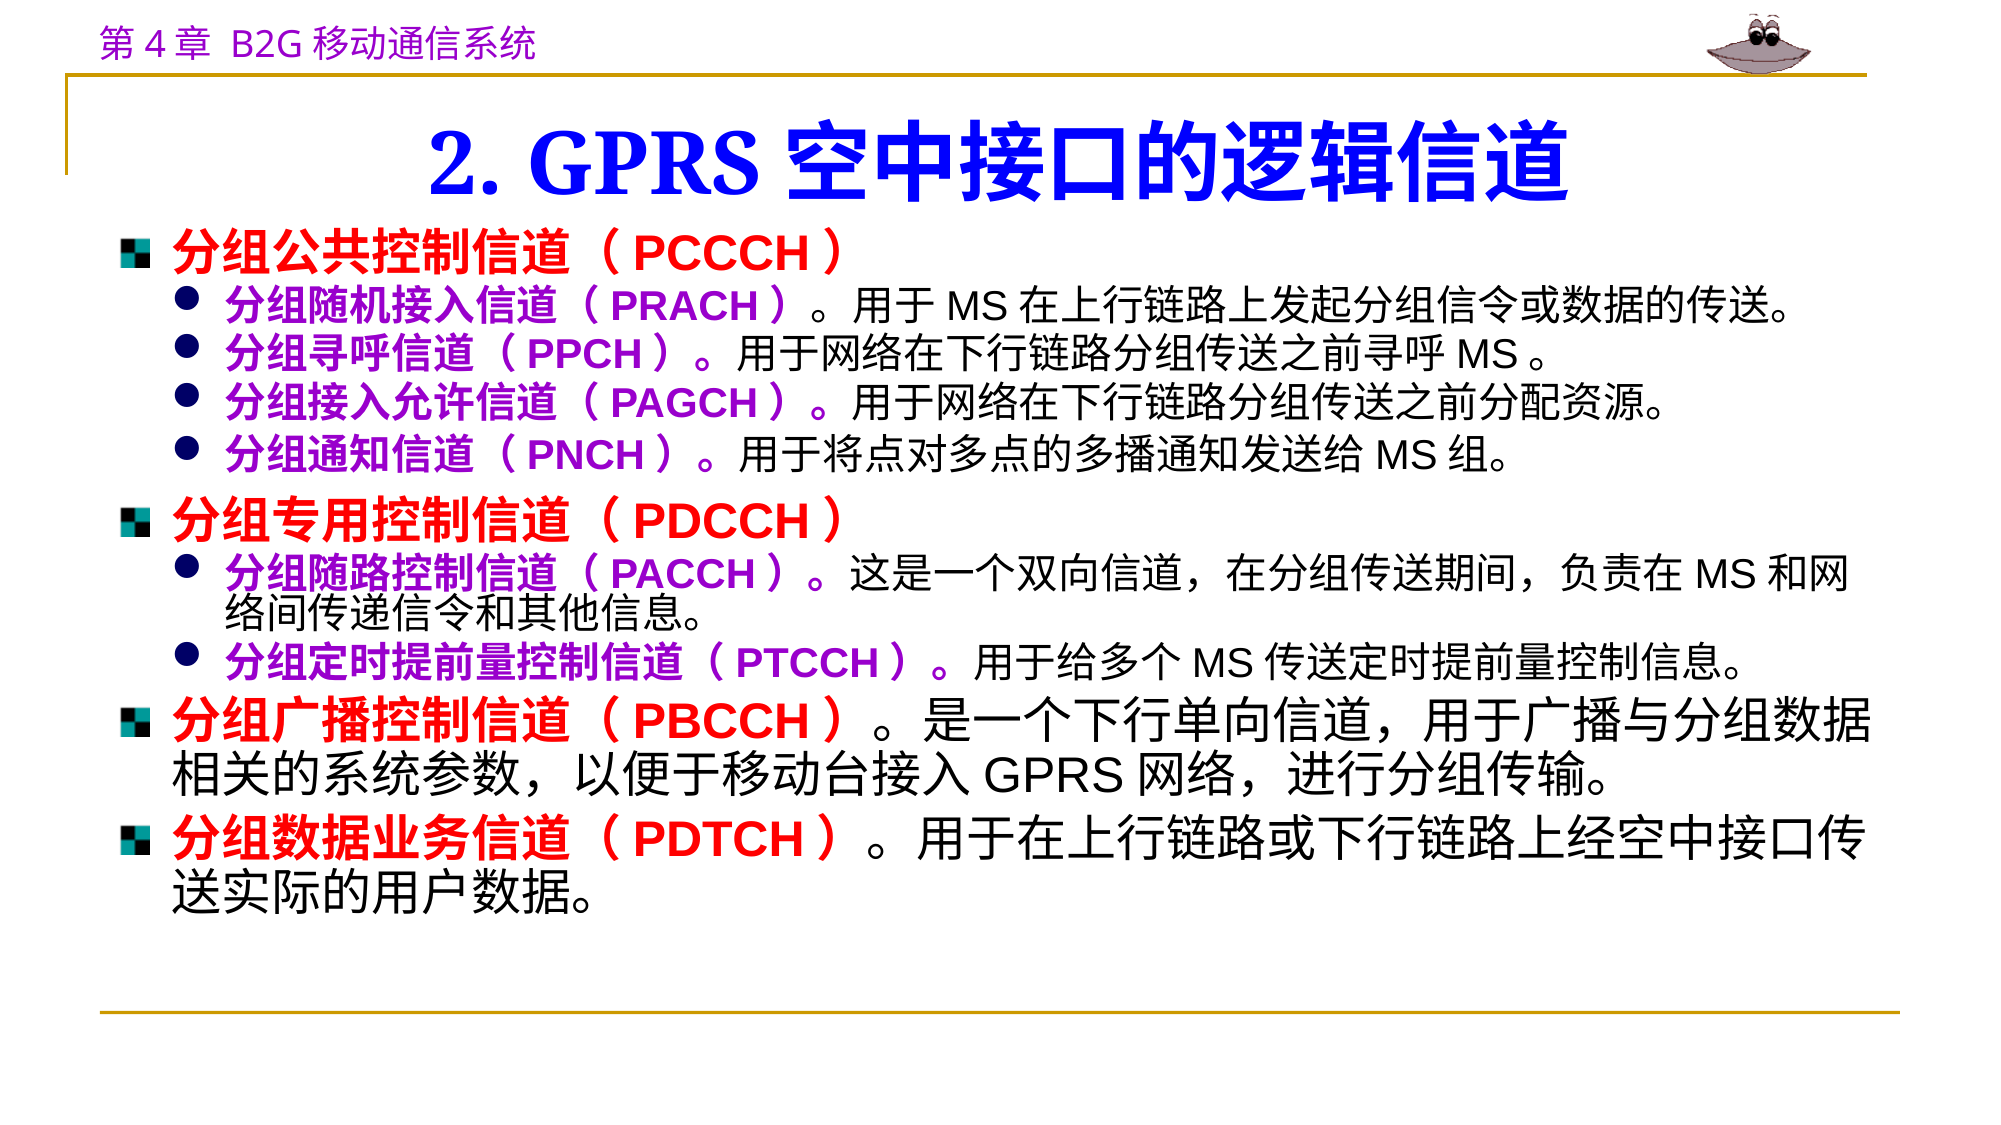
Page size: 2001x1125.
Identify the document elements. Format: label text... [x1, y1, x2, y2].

picture [1650, 0, 1817, 87]
picture [114, 501, 150, 537]
picture [114, 701, 150, 737]
list 分组公共控制信道（PCCCH） 分组随机接入信道（PRACH）。用于MS在上行链路上发起分组信令或数据的传送。 分组寻呼信道（PPCH）。用于网络在下行链路分组传送之前寻呼MS。 分组接入允许信道（PAGCH）。用于网络在下行链路分组传送之前分配资源。 分组通知信道（PNCH）。用于将点对多点的多播通知发送给MS组。 分组专用控制信道（PDCCH） 分组随路控制信道（PACCH）。这是一个双向信道，在分组传送期间，负责在MS和网络间传递信令和其他信息。 分组定时提前量控制信道（PTCCH）。用于给多个MS传送定时提前量控制信息。 分组广播控制信道（PBCCH）。是一个下行单向信道，用于广播与分组数据相关的系统参数，以便于移动台接入GPRS网络，进行分组传输。 分组数据业务信道（PDTCH）。用于在上行链路或下行链路上经空中接口传送实际的用户数据。 [99, 224, 1901, 994]
title 2. GPRS空中接口的逻辑信道 [99, 99, 1901, 224]
picture [114, 819, 150, 855]
picture [114, 232, 150, 268]
